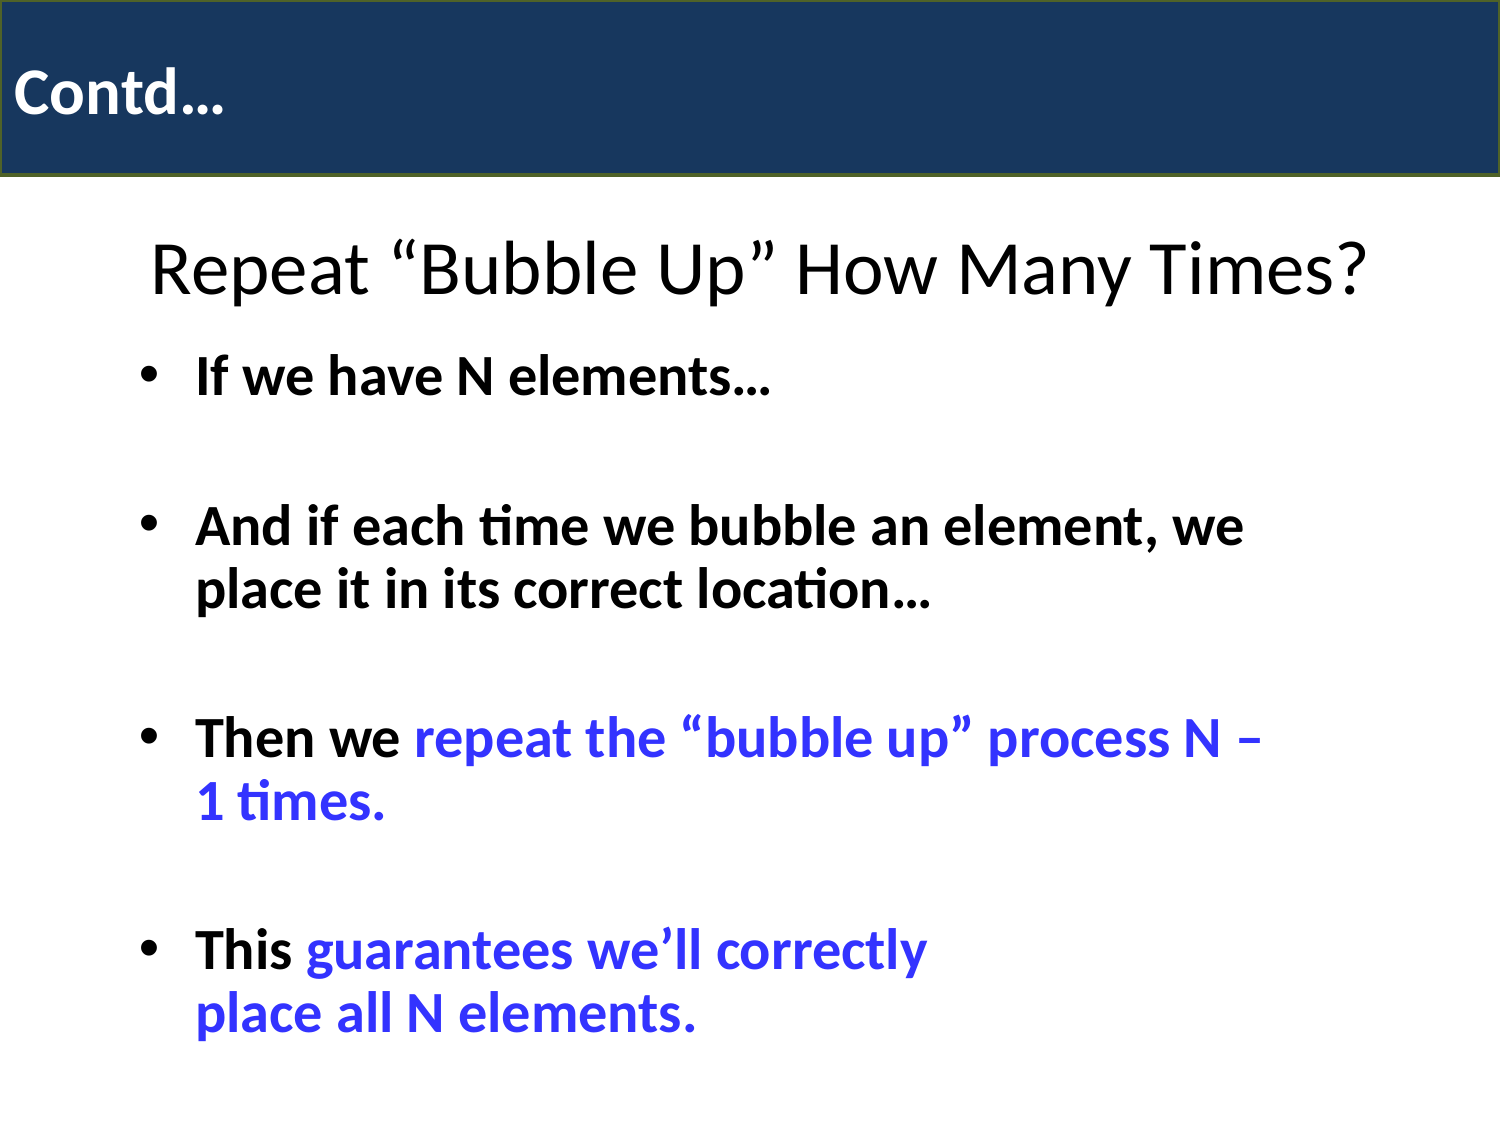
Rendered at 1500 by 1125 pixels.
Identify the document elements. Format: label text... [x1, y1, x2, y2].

list If we have N elements… And if each time we bubble an element, we place it in its correct location… Then we repeat the “bubble up” process N – 1 times. This guarantees we’ll correctly place all N elements. [123, 338, 1313, 1092]
title Repeat “Bubble Up” How Many Times? [123, 208, 1399, 321]
text_box Contd… [0, 0, 1500, 177]
